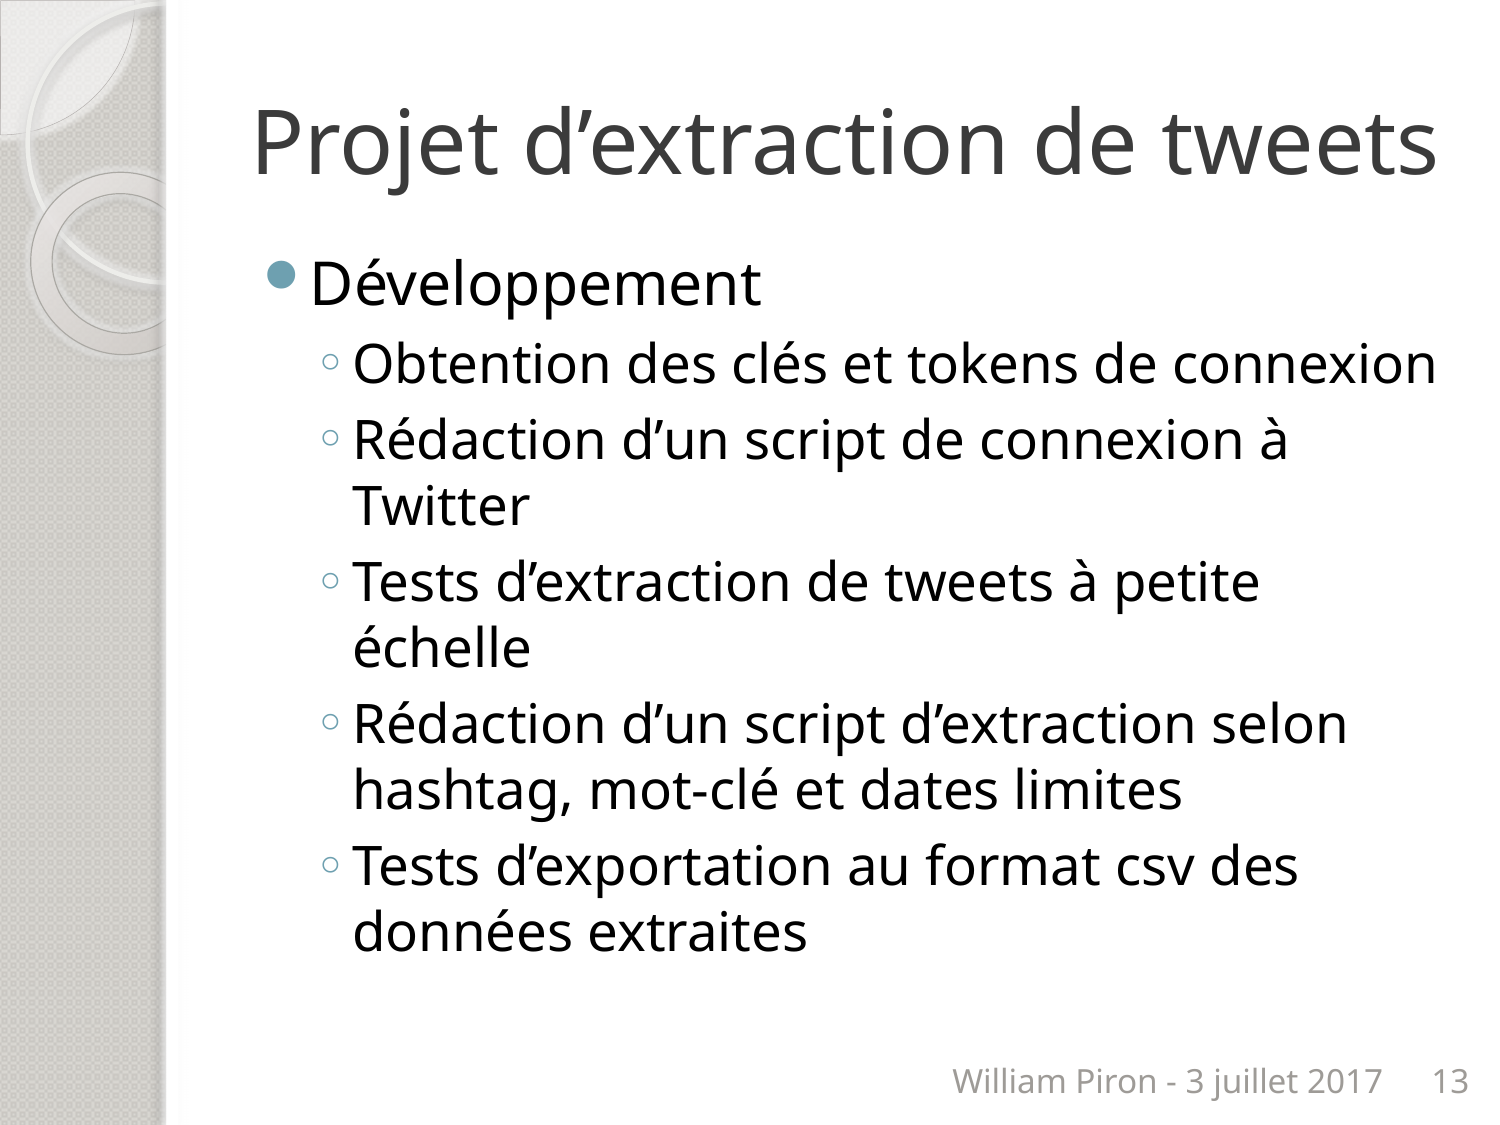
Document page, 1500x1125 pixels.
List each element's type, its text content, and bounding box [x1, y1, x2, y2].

list Développement Obtention des clés et tokens de connexion Rédaction d’un script de connexion à Twitter Tests d’extraction de tweets à petite échelle Rédaction d’un script d’extraction selon hashtag, mot-clé et dates limites Tests d’exportation au format csv des données extraites [235, 237, 1466, 1025]
slide_number 13 [1413, 1034, 1488, 1113]
footer William Piron - 3 juillet 2017 [937, 1034, 1413, 1113]
title Projet d’extraction de tweets [235, 45, 1466, 233]
